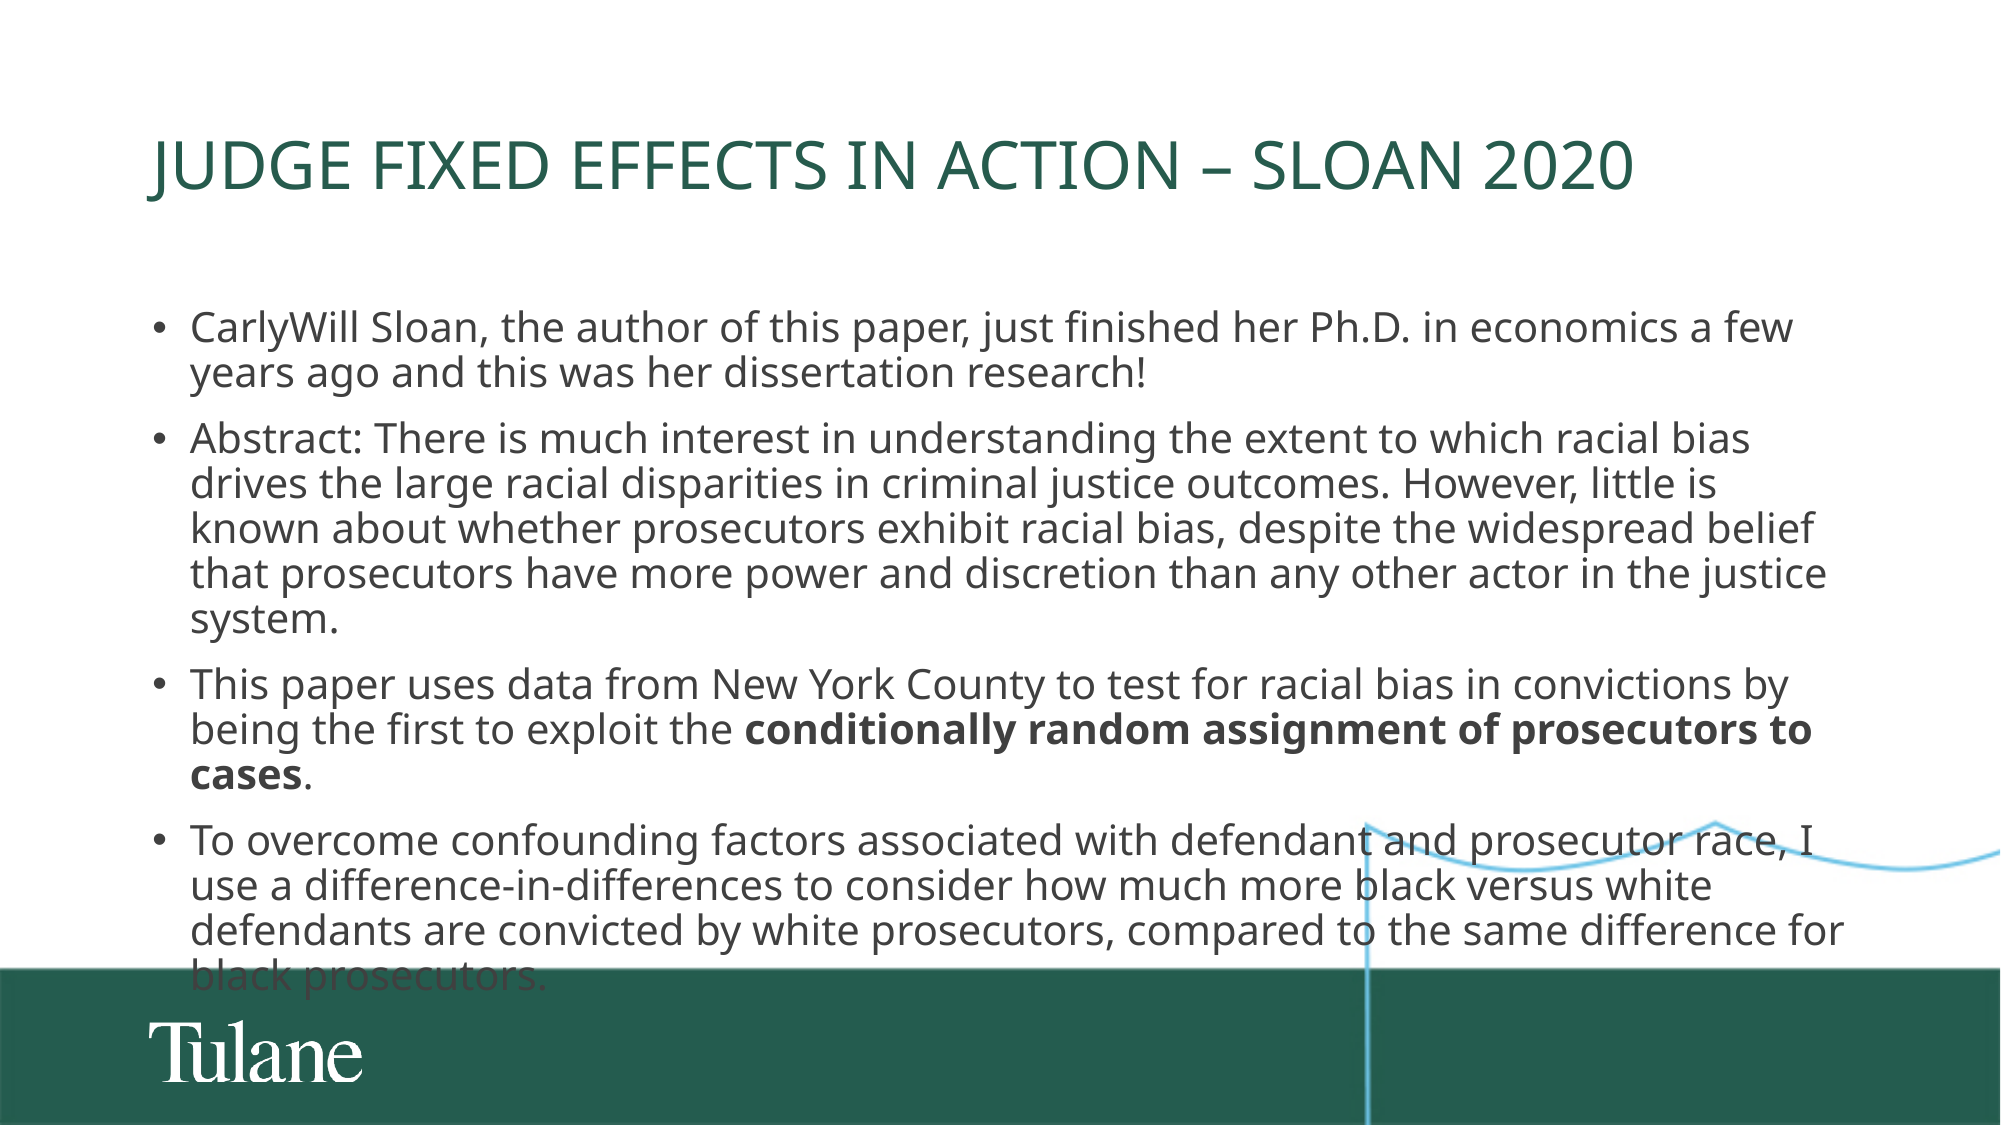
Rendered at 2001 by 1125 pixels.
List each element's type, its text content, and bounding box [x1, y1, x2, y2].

title Judge fixed effects in action – Sloan 2020 [137, 59, 1863, 278]
list CarlyWill Sloan, the author of this paper, just finished her Ph.D. in economics a few years ago and this was her dissertation research! Abstract: There is much interest in understanding the extent to which racial bias drives the large racial disparities in criminal justice outcomes. However, little is known about whether prosecutors exhibit racial bias, despite the widespread belief that prosecutors have more power and discretion than any other actor in the justice system. This paper uses data from New York County to test for racial bias in convictions by being the first to exploit the conditionally random assignment of prosecutors to cases. To overcome confounding factors associated with defendant and prosecutor race, I use a difference-in-differences to consider how much more black versus white defendants are convicted by white prosecutors, compared to the same difference for black prosecutors. [137, 299, 1863, 1014]
picture [0, 0, 2001, 1125]
